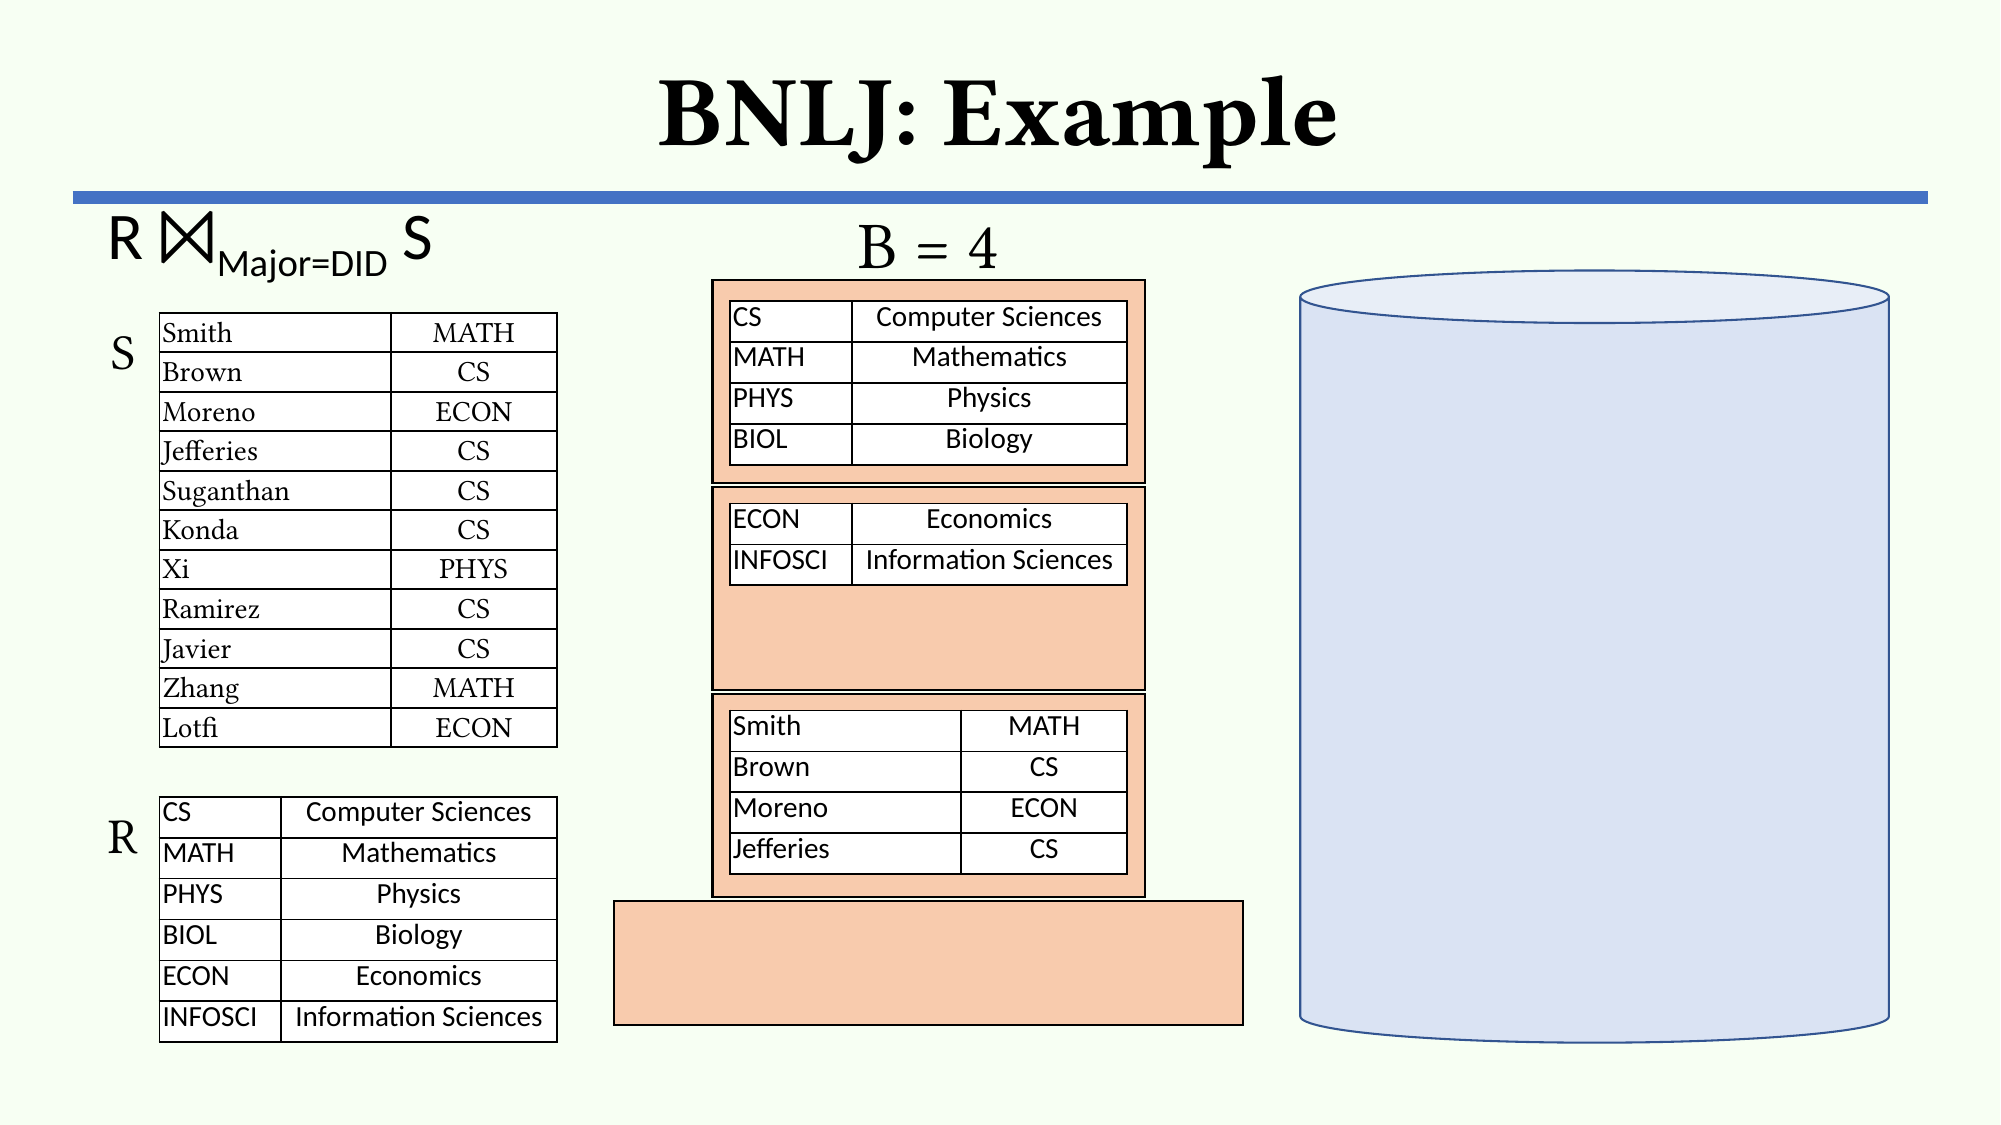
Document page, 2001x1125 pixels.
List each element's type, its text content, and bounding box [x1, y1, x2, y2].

table_cell Biology [853, 425, 1126, 464]
table_cell Ramirez [160, 590, 390, 628]
title BNLJ: Example [72, 35, 1928, 191]
table_cell Economics [282, 961, 556, 1000]
table_cell CS [392, 432, 556, 470]
table_cell CS [392, 630, 556, 667]
table_header CS [160, 798, 280, 837]
table_cell Jefferies [731, 834, 960, 873]
text_box [711, 486, 1146, 691]
table_cell Lotfi [160, 709, 390, 746]
table_cell CS [962, 834, 1126, 873]
text_box R ⨝Major=DID S [40, 182, 501, 294]
table_header Smith [160, 314, 390, 351]
table_cell Moreno [160, 393, 390, 430]
table_cell PHYS [731, 384, 851, 423]
text_box [613, 900, 1244, 1026]
table_cell PHYS [392, 551, 556, 588]
table_cell ECON [392, 393, 556, 430]
table_cell INFOSCI [160, 1002, 280, 1041]
table_header MATH [392, 314, 556, 351]
text_box [711, 693, 1146, 898]
table_cell Physics [282, 879, 556, 919]
table_cell CS [962, 752, 1126, 791]
table_cell Mathematics [282, 839, 556, 878]
table_cell ECON [160, 961, 280, 1000]
table_cell Information Sciences [853, 545, 1126, 584]
table_header Computer Sciences [853, 302, 1126, 341]
table_cell ECON [962, 793, 1126, 832]
text_box B = 4 [843, 194, 1014, 279]
table_cell Brown [731, 752, 960, 791]
table_cell MATH [160, 839, 280, 878]
table_cell Javier [160, 630, 390, 667]
table_header ECON [731, 504, 851, 544]
table_header Economics [853, 504, 1126, 544]
table_cell Suganthan [160, 472, 390, 509]
text_box S [96, 312, 151, 388]
table_cell INFOSCI [731, 545, 851, 584]
table_cell CS [392, 590, 556, 628]
table_cell Biology [282, 920, 556, 960]
table_cell Physics [853, 384, 1126, 423]
table_cell CS [392, 511, 556, 549]
text_box R [93, 796, 153, 872]
table_cell BIOL [160, 920, 280, 960]
table_header Smith [731, 711, 960, 751]
table_cell BIOL [731, 425, 851, 464]
table_cell CS [392, 472, 556, 509]
table_cell PHYS [160, 879, 280, 919]
text_box [1299, 269, 1890, 1044]
table_cell MATH [392, 669, 556, 707]
table_cell ECON [392, 709, 556, 746]
table_cell Xi [160, 551, 390, 588]
table_cell Jefferies [160, 432, 390, 470]
table_cell Konda [160, 511, 390, 549]
table_header Computer Sciences [282, 798, 556, 837]
table_header CS [731, 302, 851, 341]
table_cell Brown [160, 353, 390, 391]
table_cell Information Sciences [282, 1002, 556, 1041]
table_cell CS [392, 353, 556, 391]
table_cell Zhang [160, 669, 390, 707]
table_cell Moreno [731, 793, 960, 832]
table_cell Mathematics [853, 343, 1126, 382]
table_cell MATH [731, 343, 851, 382]
text_box [711, 279, 1146, 484]
table_header MATH [962, 711, 1126, 751]
